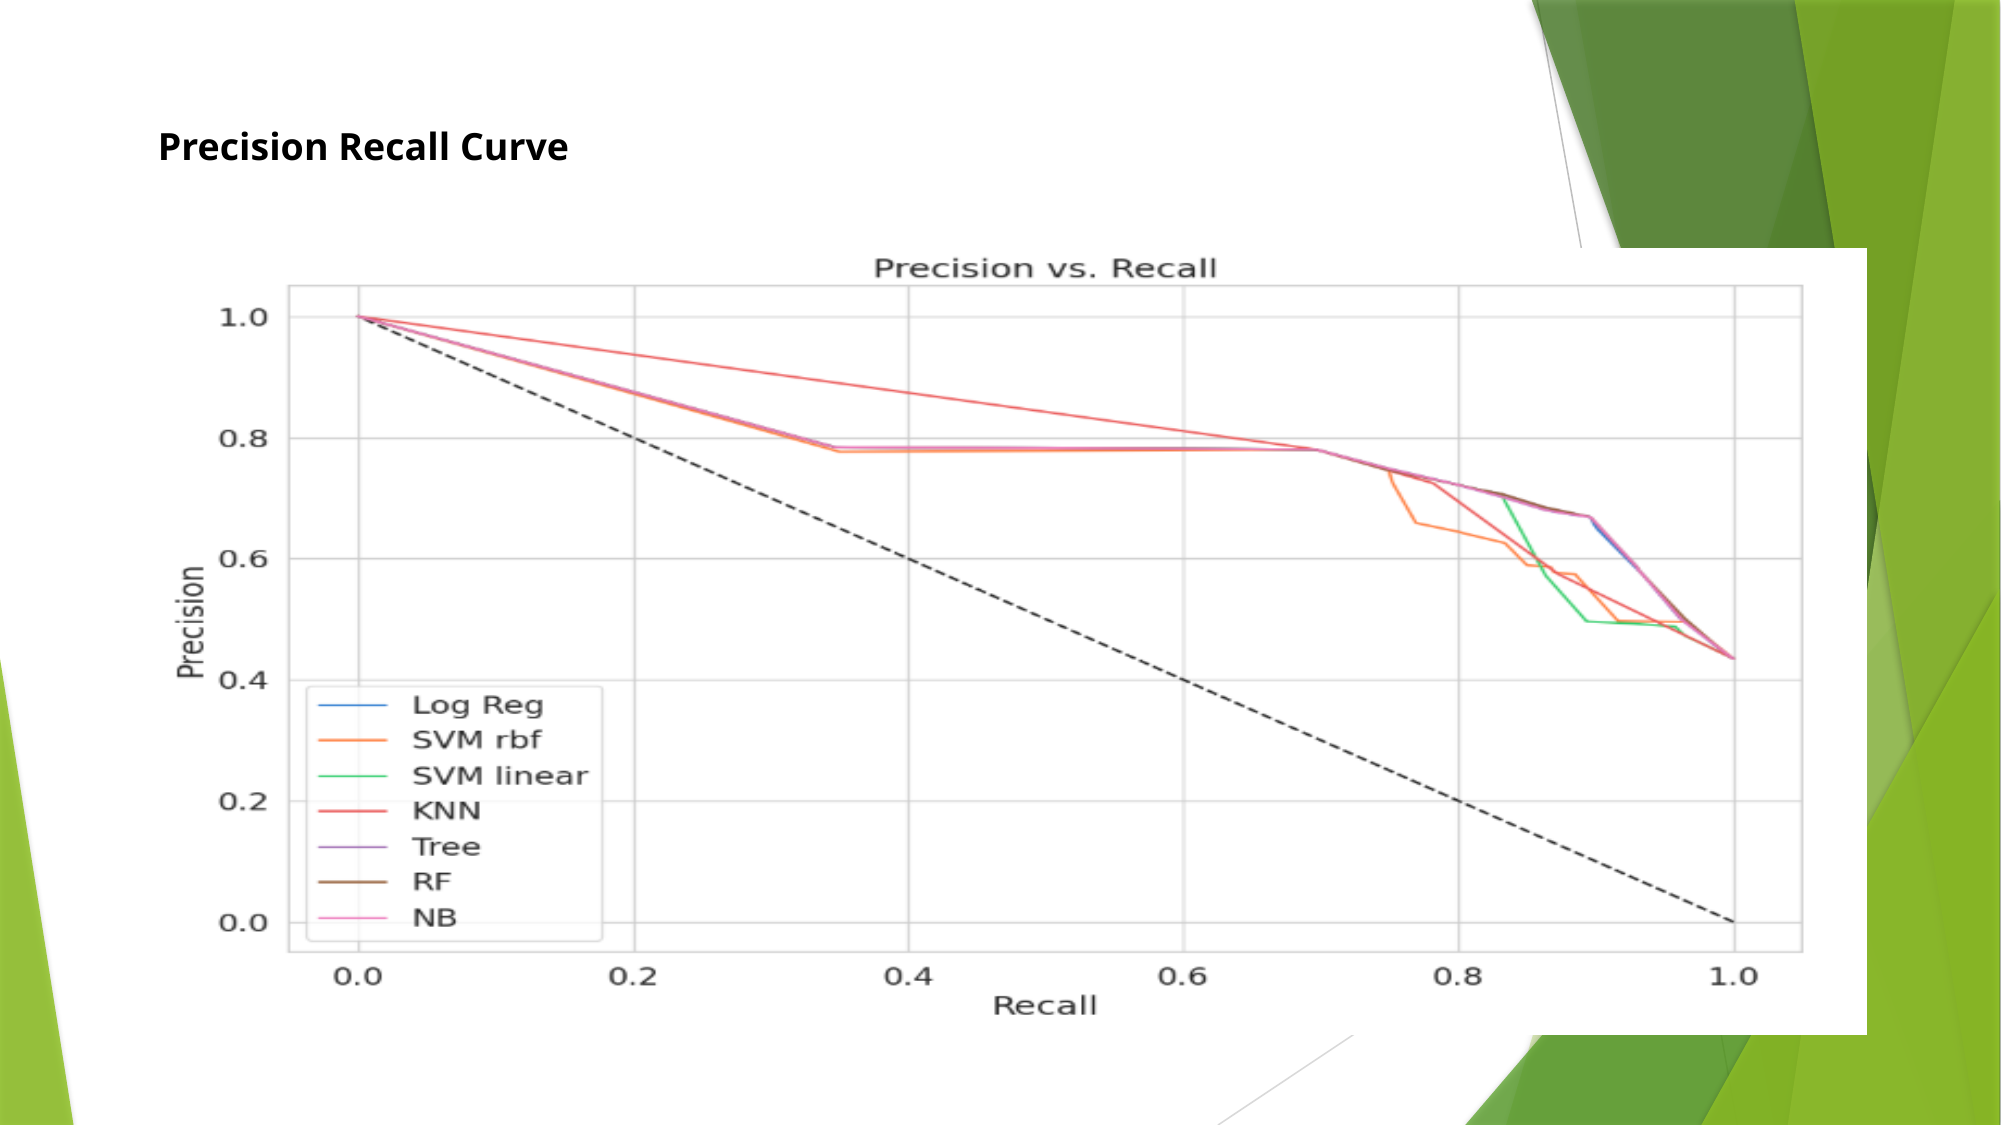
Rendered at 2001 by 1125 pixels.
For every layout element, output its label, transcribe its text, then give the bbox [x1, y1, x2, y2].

picture [142, 248, 1867, 1036]
text_box Precision Recall Curve [143, 115, 764, 176]
